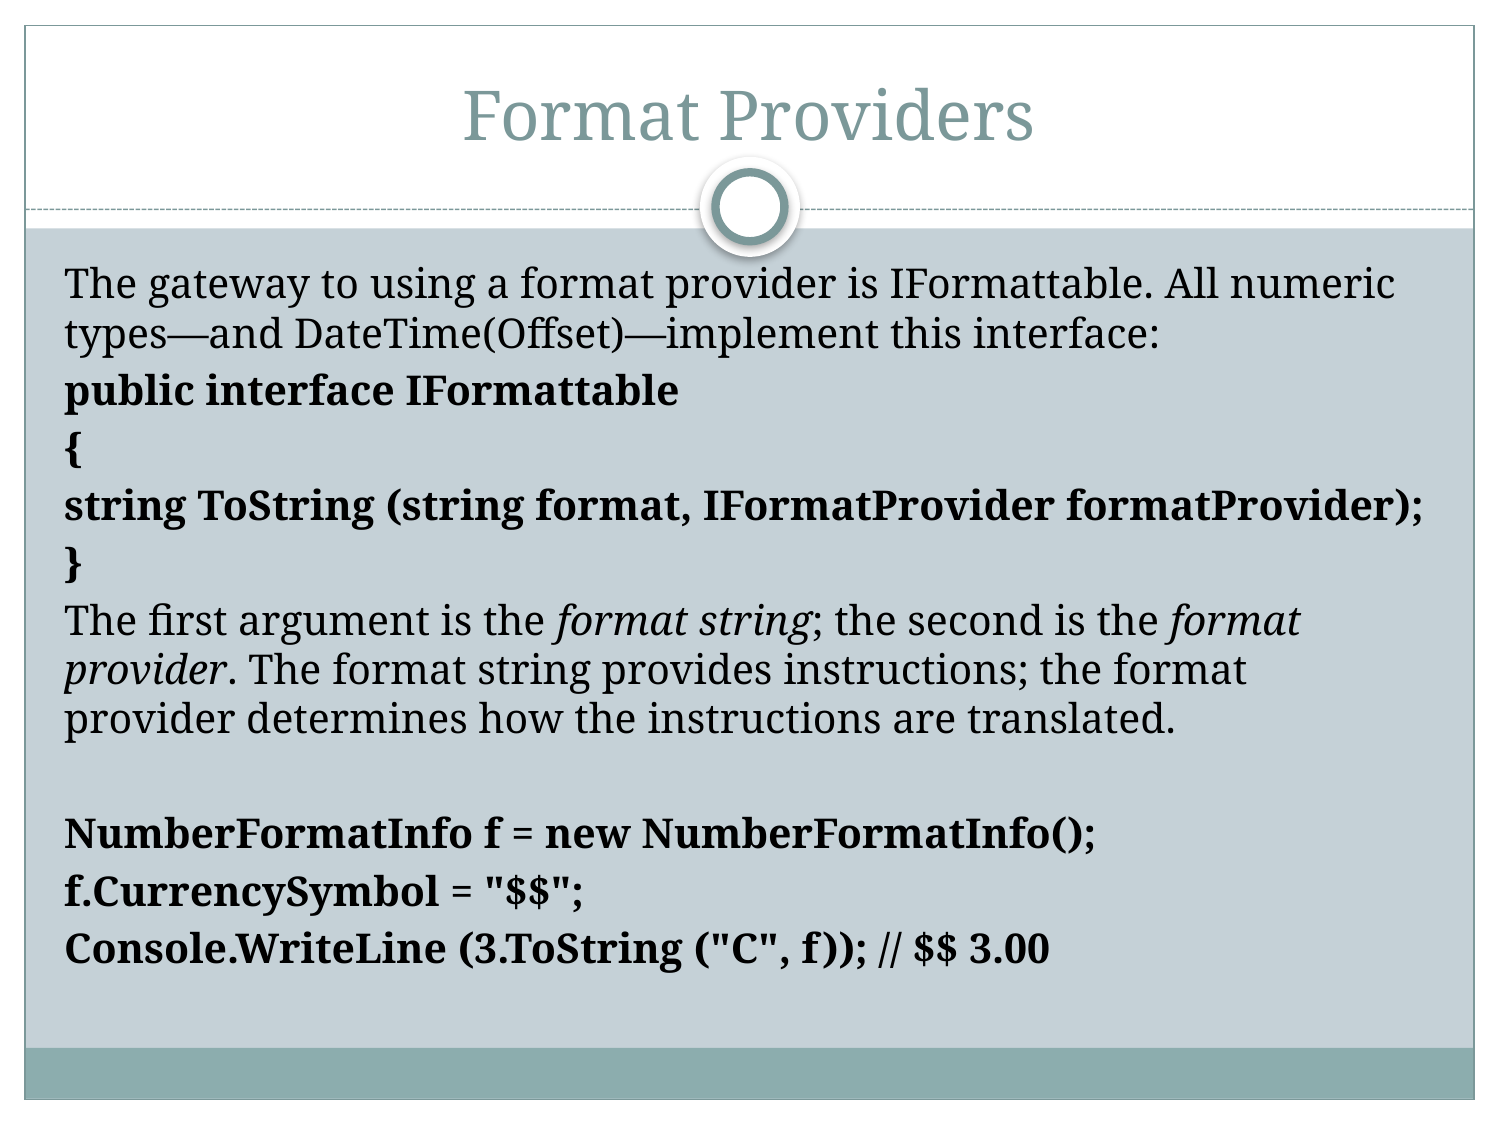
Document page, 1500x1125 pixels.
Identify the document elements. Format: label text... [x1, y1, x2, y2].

title Format Providers [49, 37, 1450, 162]
list The gateway to using a format provider is IFormattable. All numeric types—and DateTime(Offset)—implement this interface: public interface IFormattable { string ToString (string format, IFormatProvider formatProvider); } The first argument is the format string; the second is the format provider. The format string provides instructions; the format provider determines how the instructions are translated. NumberFormatInfo f = new NumberFormatInfo(); f.CurrencySymbol = "$$"; Console.WriteLine (3.ToString ("C", f)); // $$ 3.00 [49, 250, 1445, 1001]
